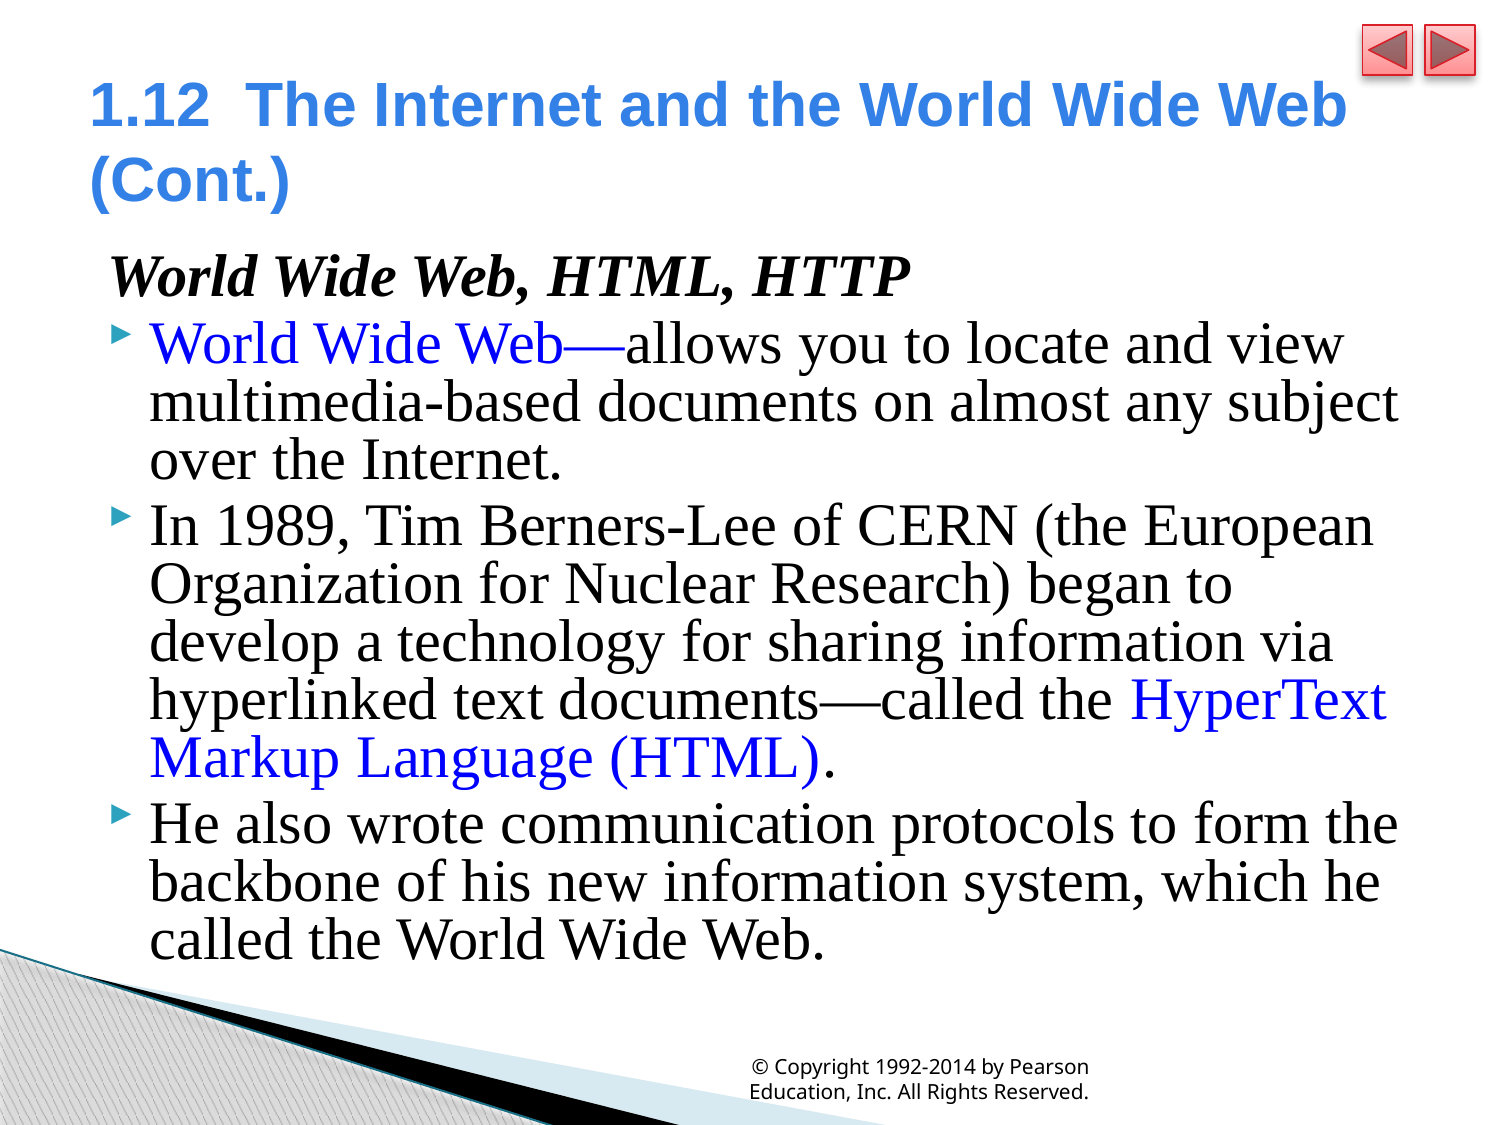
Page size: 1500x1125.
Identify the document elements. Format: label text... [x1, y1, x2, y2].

list World Wide Web, HTML, HTTP World Wide Web—allows you to locate and view multimedia-based documents on almost any subject over the Internet. In 1989, Tim Berners-Lee of CERN (the European Organization for Nuclear Research) began to develop a technology for sharing information via hyperlinked text documents—called the HyperText Markup Language (HTML). He also wrote communication protocols to form the backbone of his new information system, which he called the World Wide Web. [74, 242, 1426, 986]
footer © Copyright 1992-2014 by Pearson Education, Inc. All Rights Reserved. [650, 1051, 1105, 1112]
title 1.12 The Internet and the World Wide Web (Cont.) [75, 45, 1425, 233]
